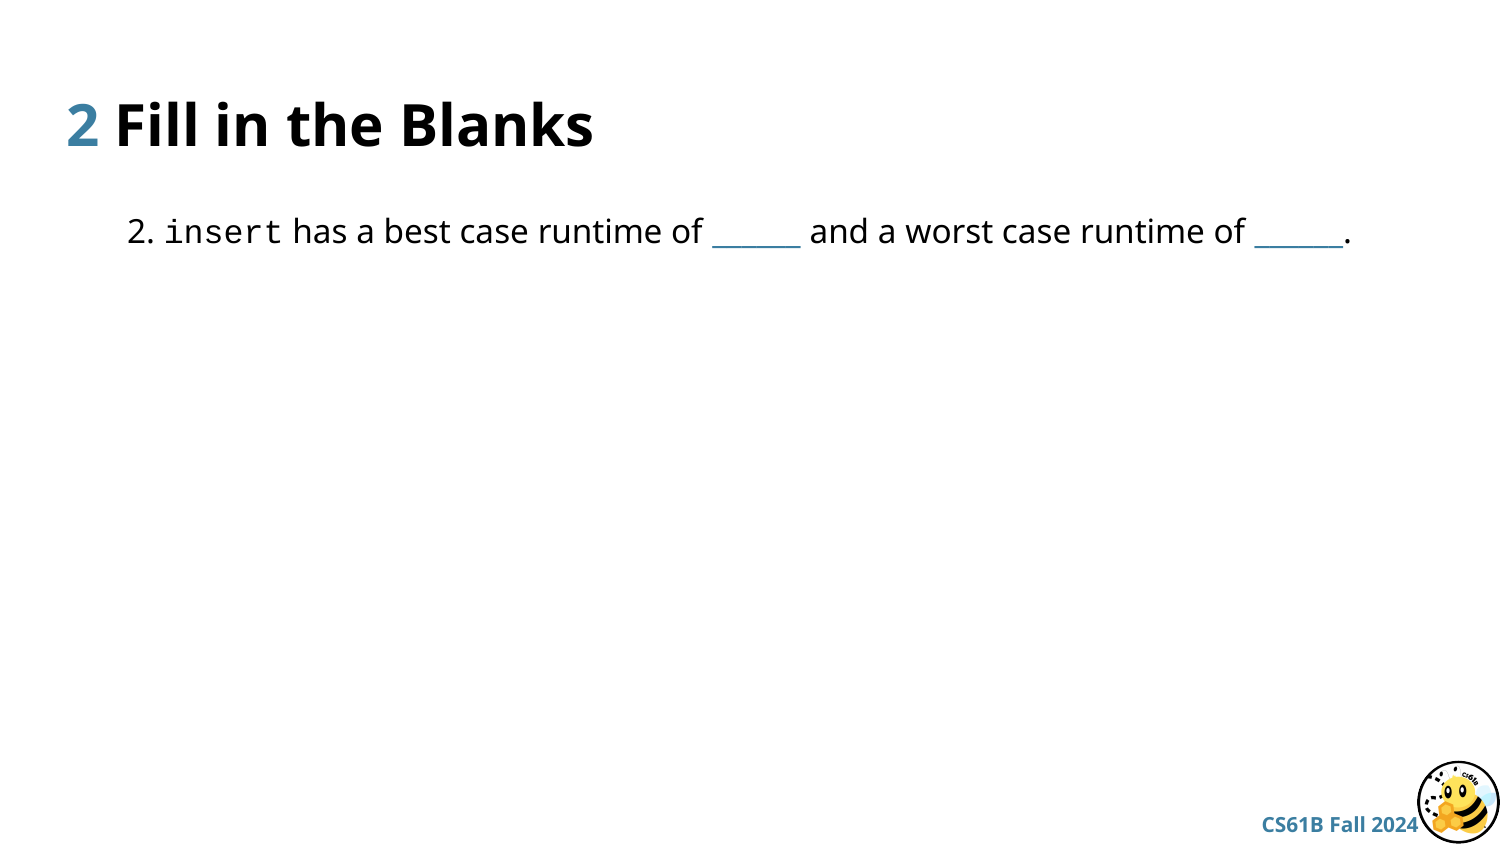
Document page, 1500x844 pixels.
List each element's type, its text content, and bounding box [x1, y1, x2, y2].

list 2. insert has a best case runtime of ______ and a worst case runtime of ______. [112, 189, 1449, 750]
picture [1417, 760, 1500, 844]
title 2 Fill in the Blanks [51, 72, 1449, 167]
